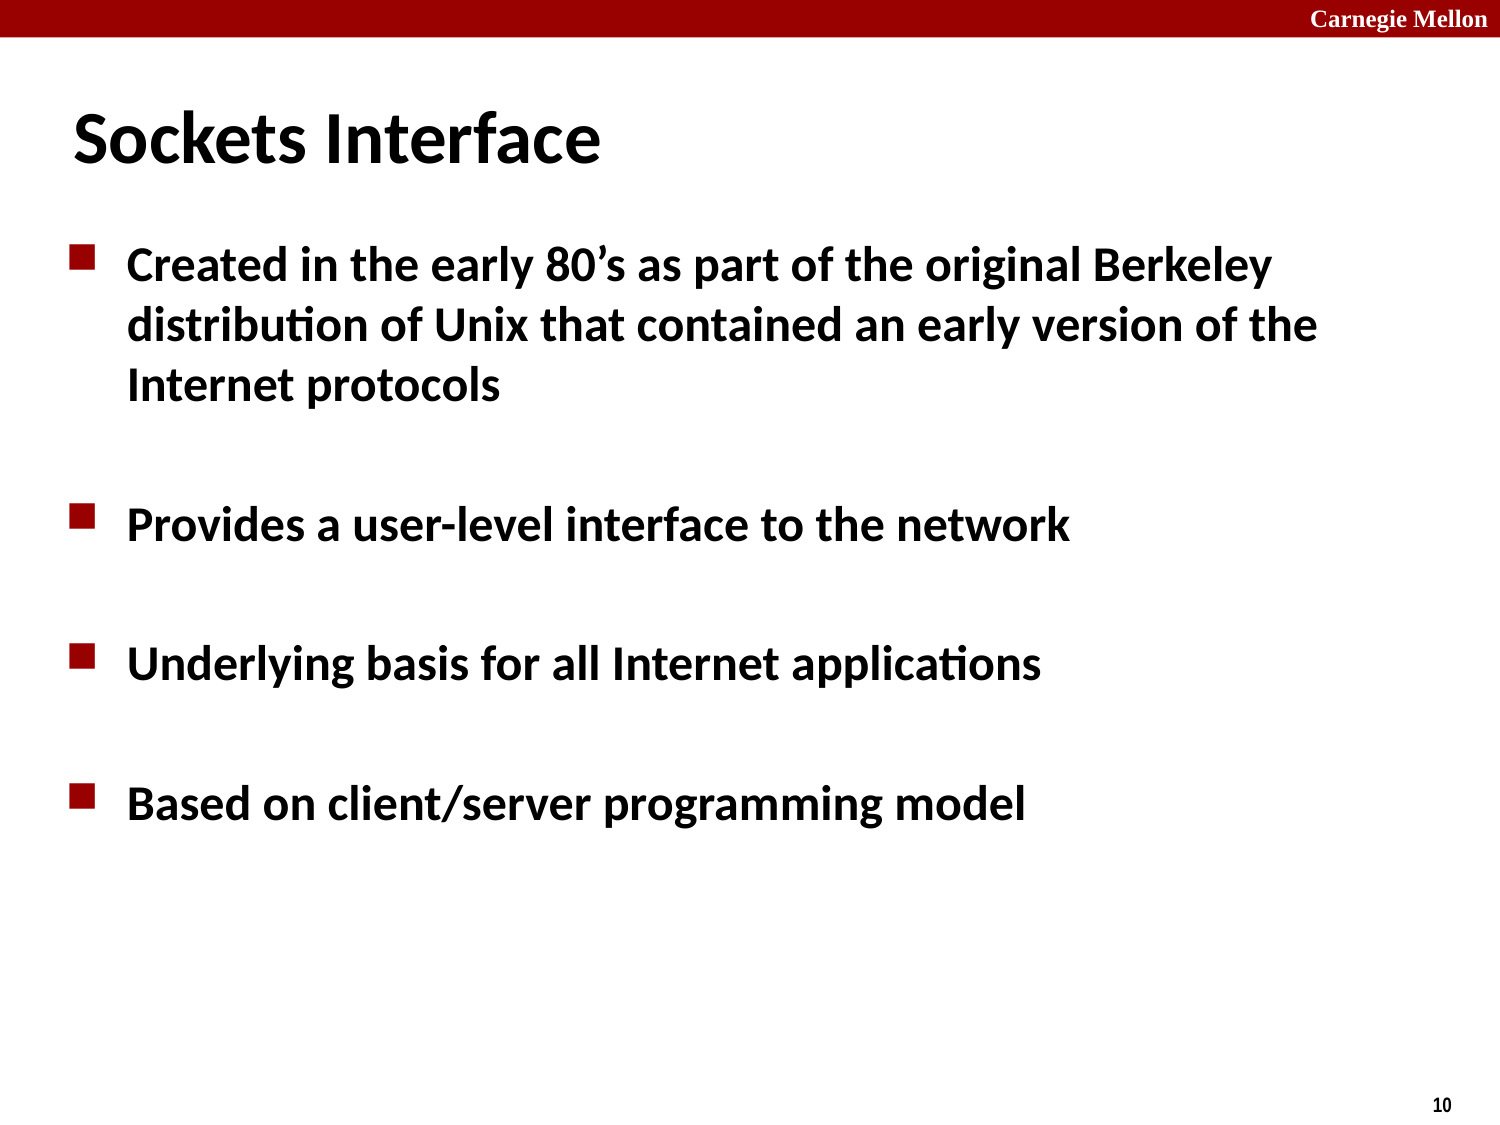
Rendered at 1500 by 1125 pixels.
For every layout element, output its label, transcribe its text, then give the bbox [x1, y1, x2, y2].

title Sockets Interface [58, 71, 1305, 197]
list Created in the early 80’s as part of the original Berkeley distribution of Unix that contained an early version of the Internet protocols Provides a user-level interface to the network Underlying basis for all Internet applications Based on client/server programming model [55, 223, 1352, 1040]
